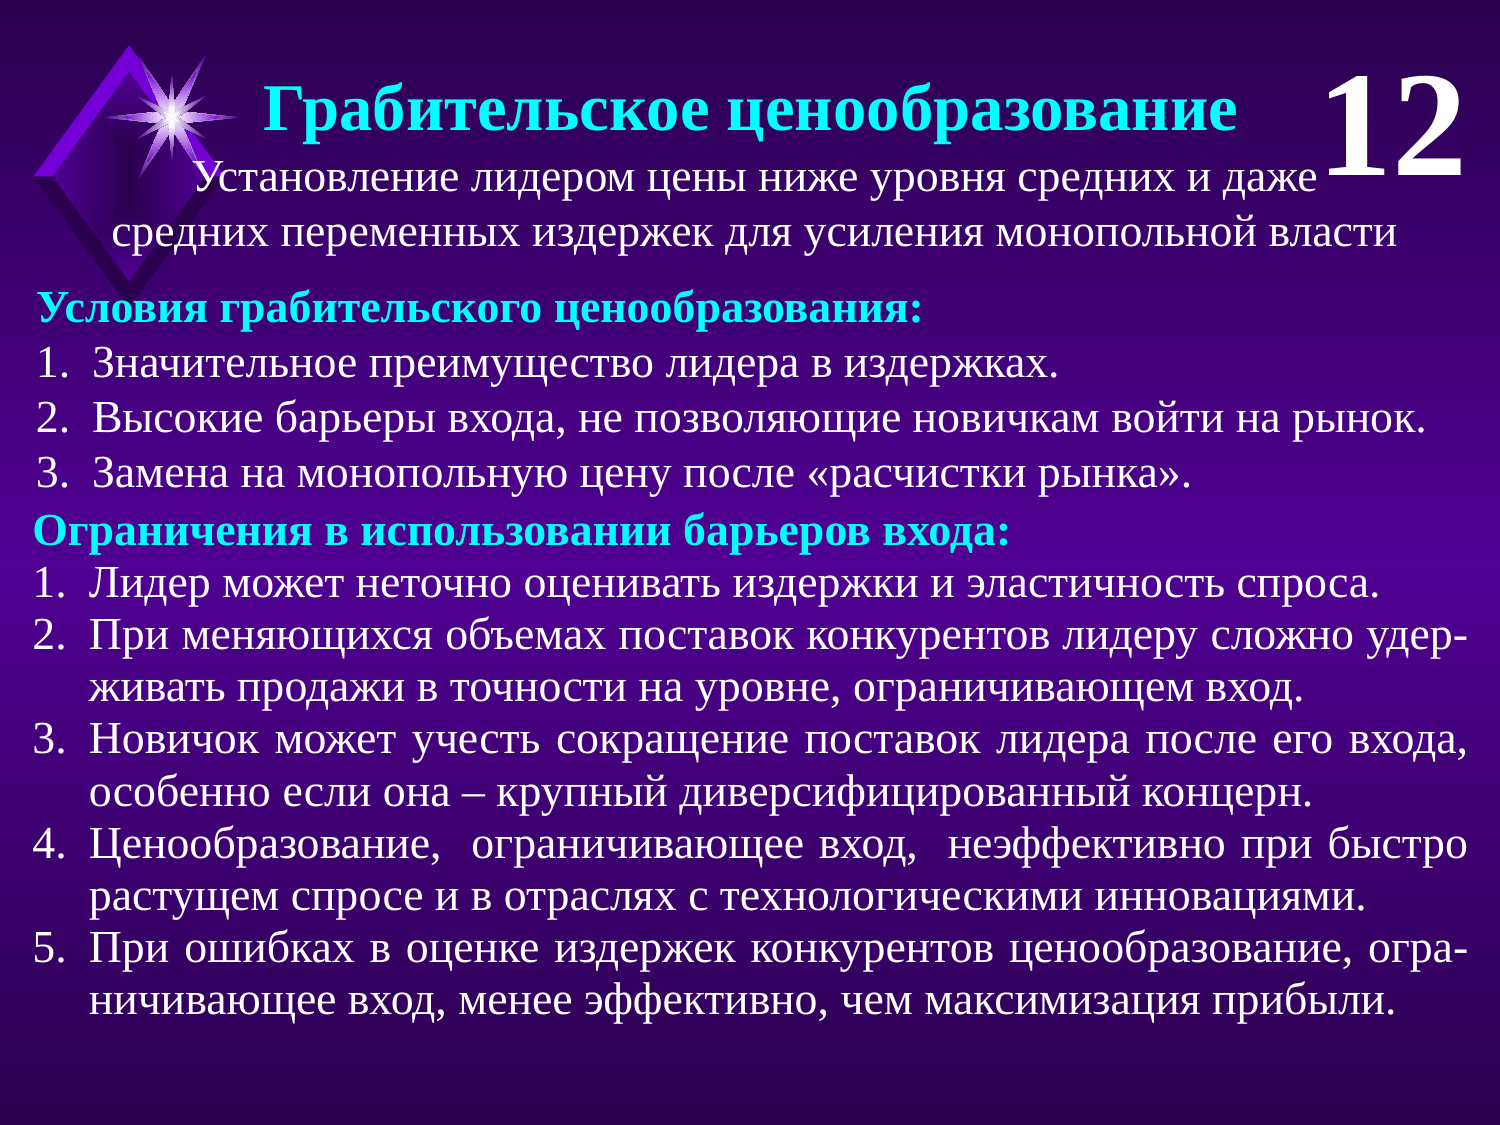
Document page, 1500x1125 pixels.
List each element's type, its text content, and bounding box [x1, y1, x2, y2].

text_box Грабительское ценообразование [29, 56, 1293, 152]
text_box Ограничения в использовании барьеров входа: Лидер может неточно оценивать издержки и эластичность спроса. При меняющихся объемах поставок конкурентов лидеру сложно удер-живать продажи в точности на уровне, ограничивающем вход. Новичок может учесть сокращение поставок лидера после его входа, особенно если она – крупный диверсифицированный концерн. Ценообразование, ограничивающее вход, неэффективно при быстро растущем спросе и в отраслях с технологическими инновациями. При ошибках в оценке издержек конкурентов ценообразование, огра-ничивающее вход, менее эффективно, чем максимизация прибыли. [17, 496, 1485, 1033]
text_box 12 [1293, 17, 1482, 213]
text_box Условия грабительского ценообразования: Значительное преимущество лидера в издержках. Высокие барьеры входа, не позволяющие новичкам войти на рынок. Замена на монопольную цену после «расчистки рынка». [21, 268, 1478, 504]
text_box Установление лидером цены ниже уровня средних и даже средних переменных издержек для усиления монопольной власти [76, 138, 1434, 263]
